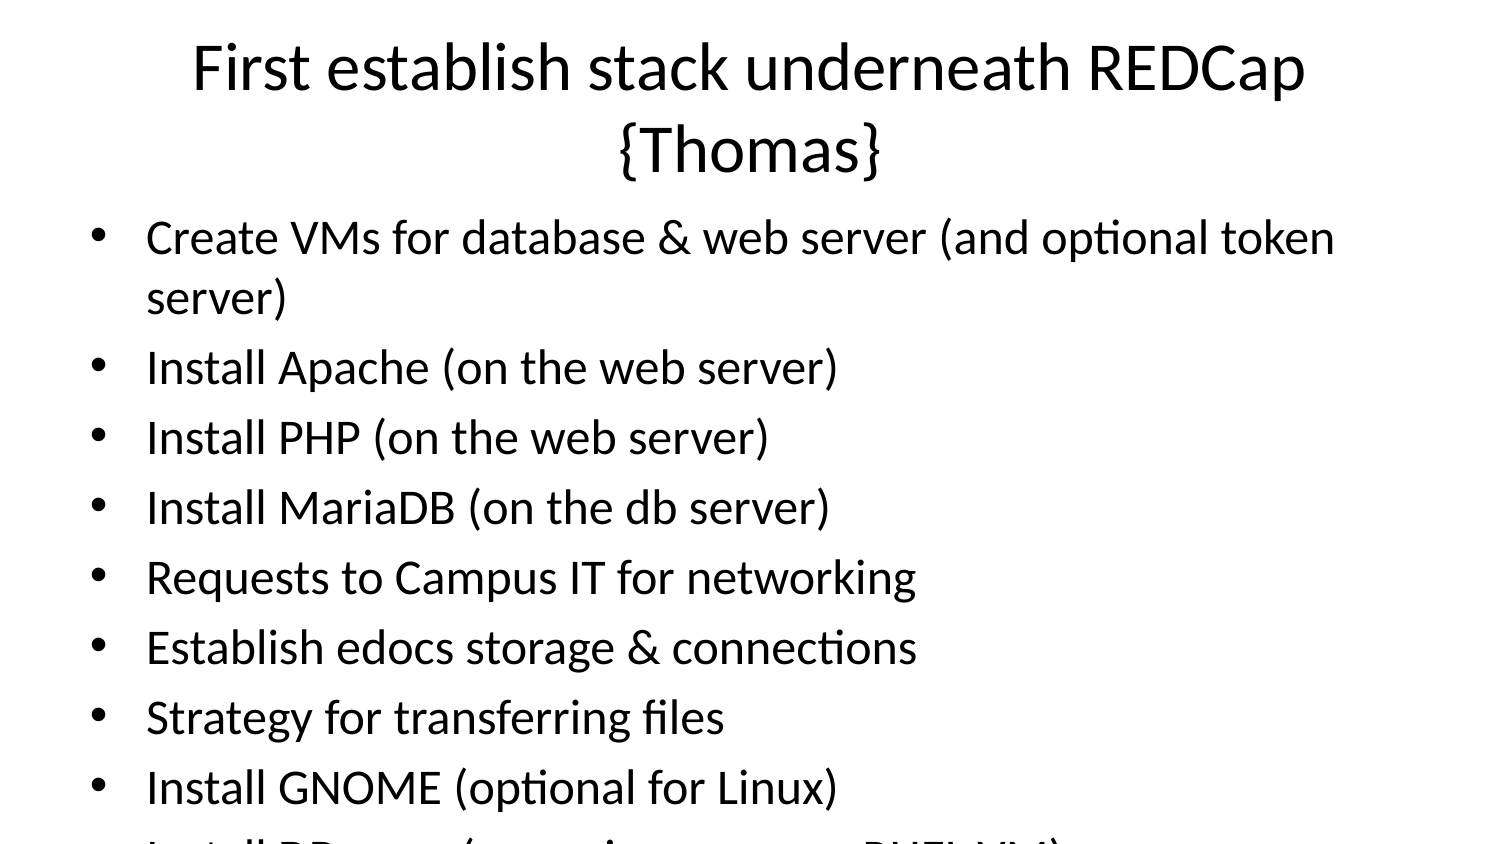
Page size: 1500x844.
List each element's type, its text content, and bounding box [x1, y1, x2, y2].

list Create VMs for database & web server (and optional token server) Install Apache (on the web server) Install PHP (on the web server) Install MariaDB (on the db server) Requests to Campus IT for networking Establish edocs storage & connections Strategy for transferring files Install GNOME (optional for Linux) Install DBeaver (assuming on some RHEL VM) [75, 196, 1425, 754]
title First establish stack underneath REDCap {Thomas} [75, 33, 1425, 175]
